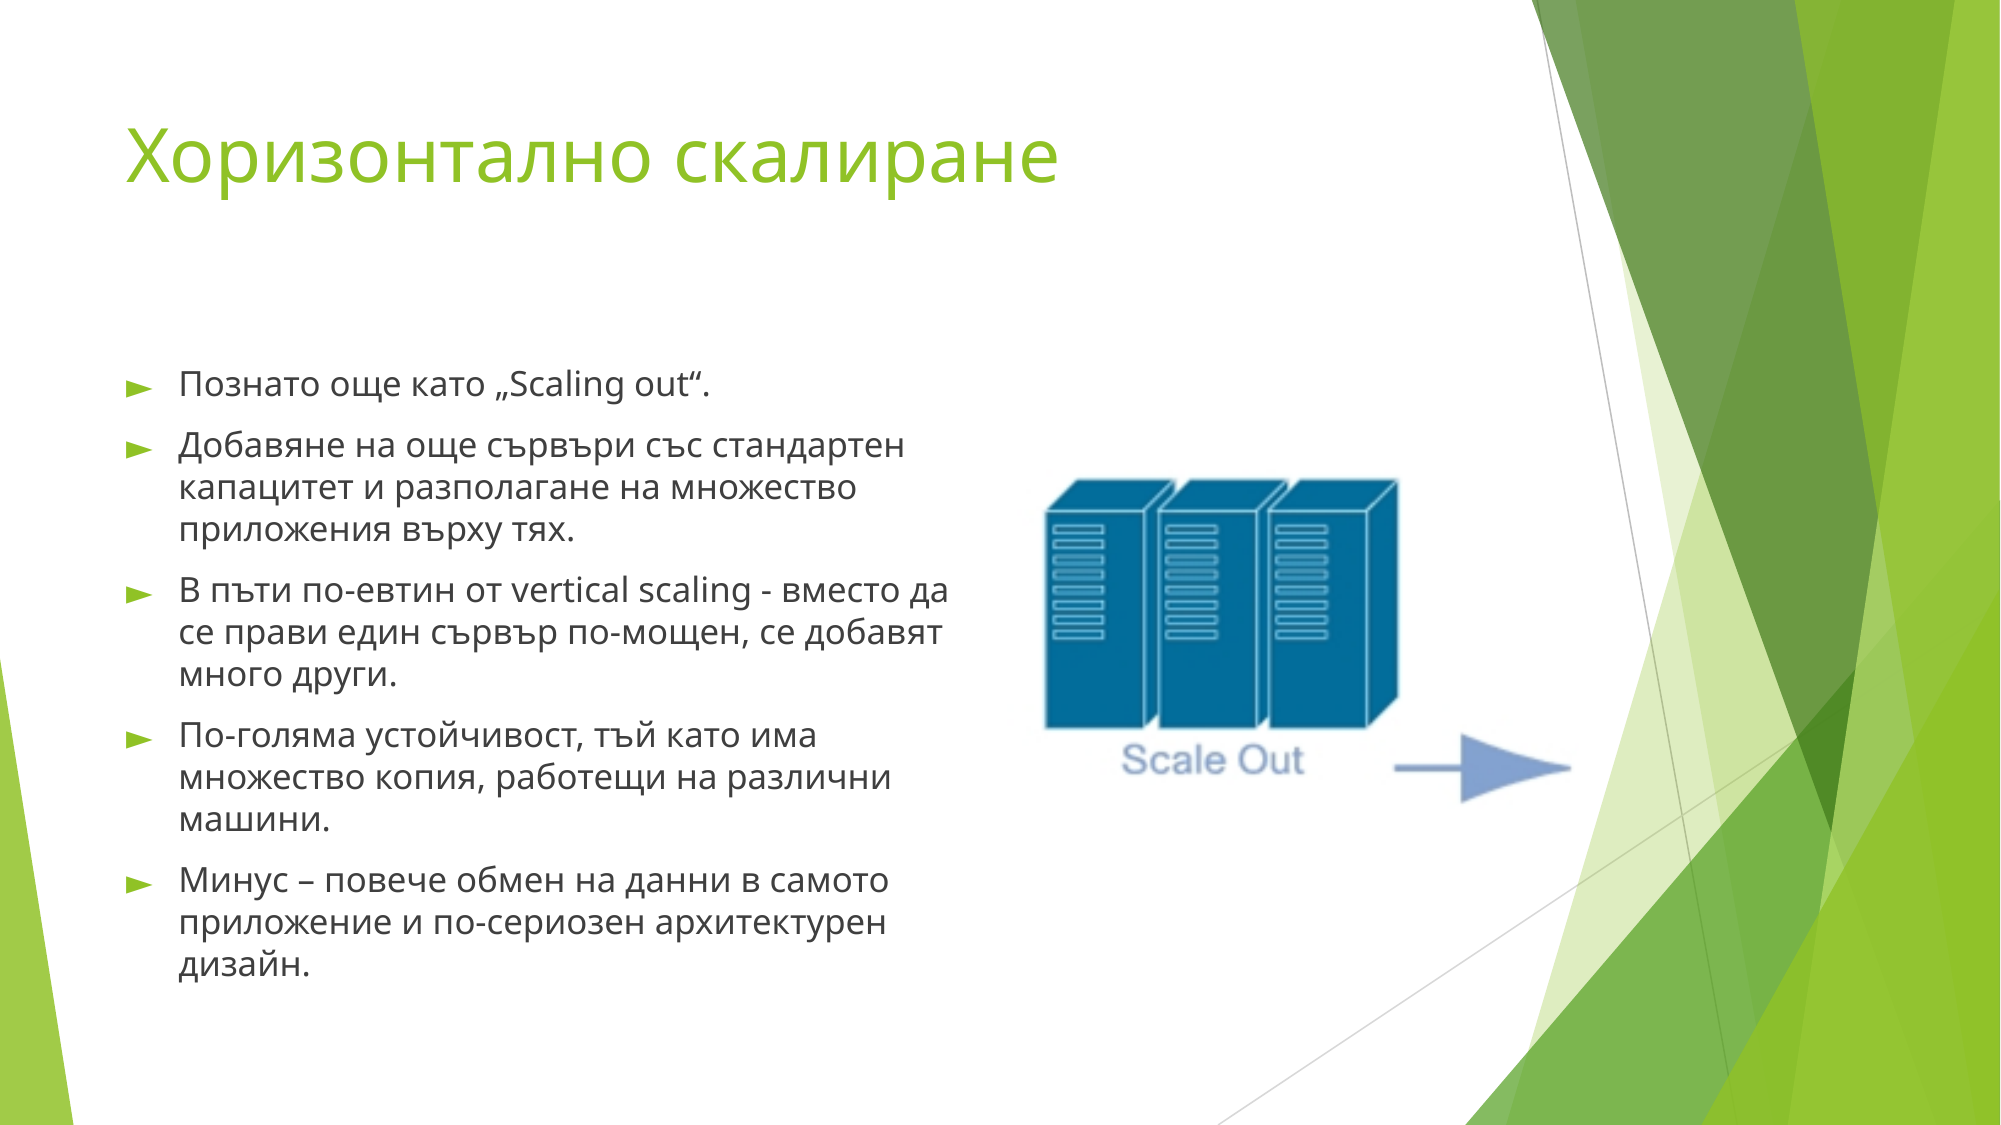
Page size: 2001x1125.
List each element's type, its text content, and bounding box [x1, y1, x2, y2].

picture [999, 354, 1579, 809]
list Познато още като „Scaling out“. Добавяне на още сървъри със стандартен капацитет и разполагане на множество приложения върху тях. В пъти по-евтин от vertical scaling - вместо да се прави един сървър по-мощен, се добавят много други. По-голяма устойчивост, тъй като има множество копия, работещи на различни машини. Минус – повече обмен на данни в самото приложение и по-сериозен архитектурен дизайн. [111, 354, 1000, 992]
title Хоризонтално скалиране [111, 99, 1522, 317]
